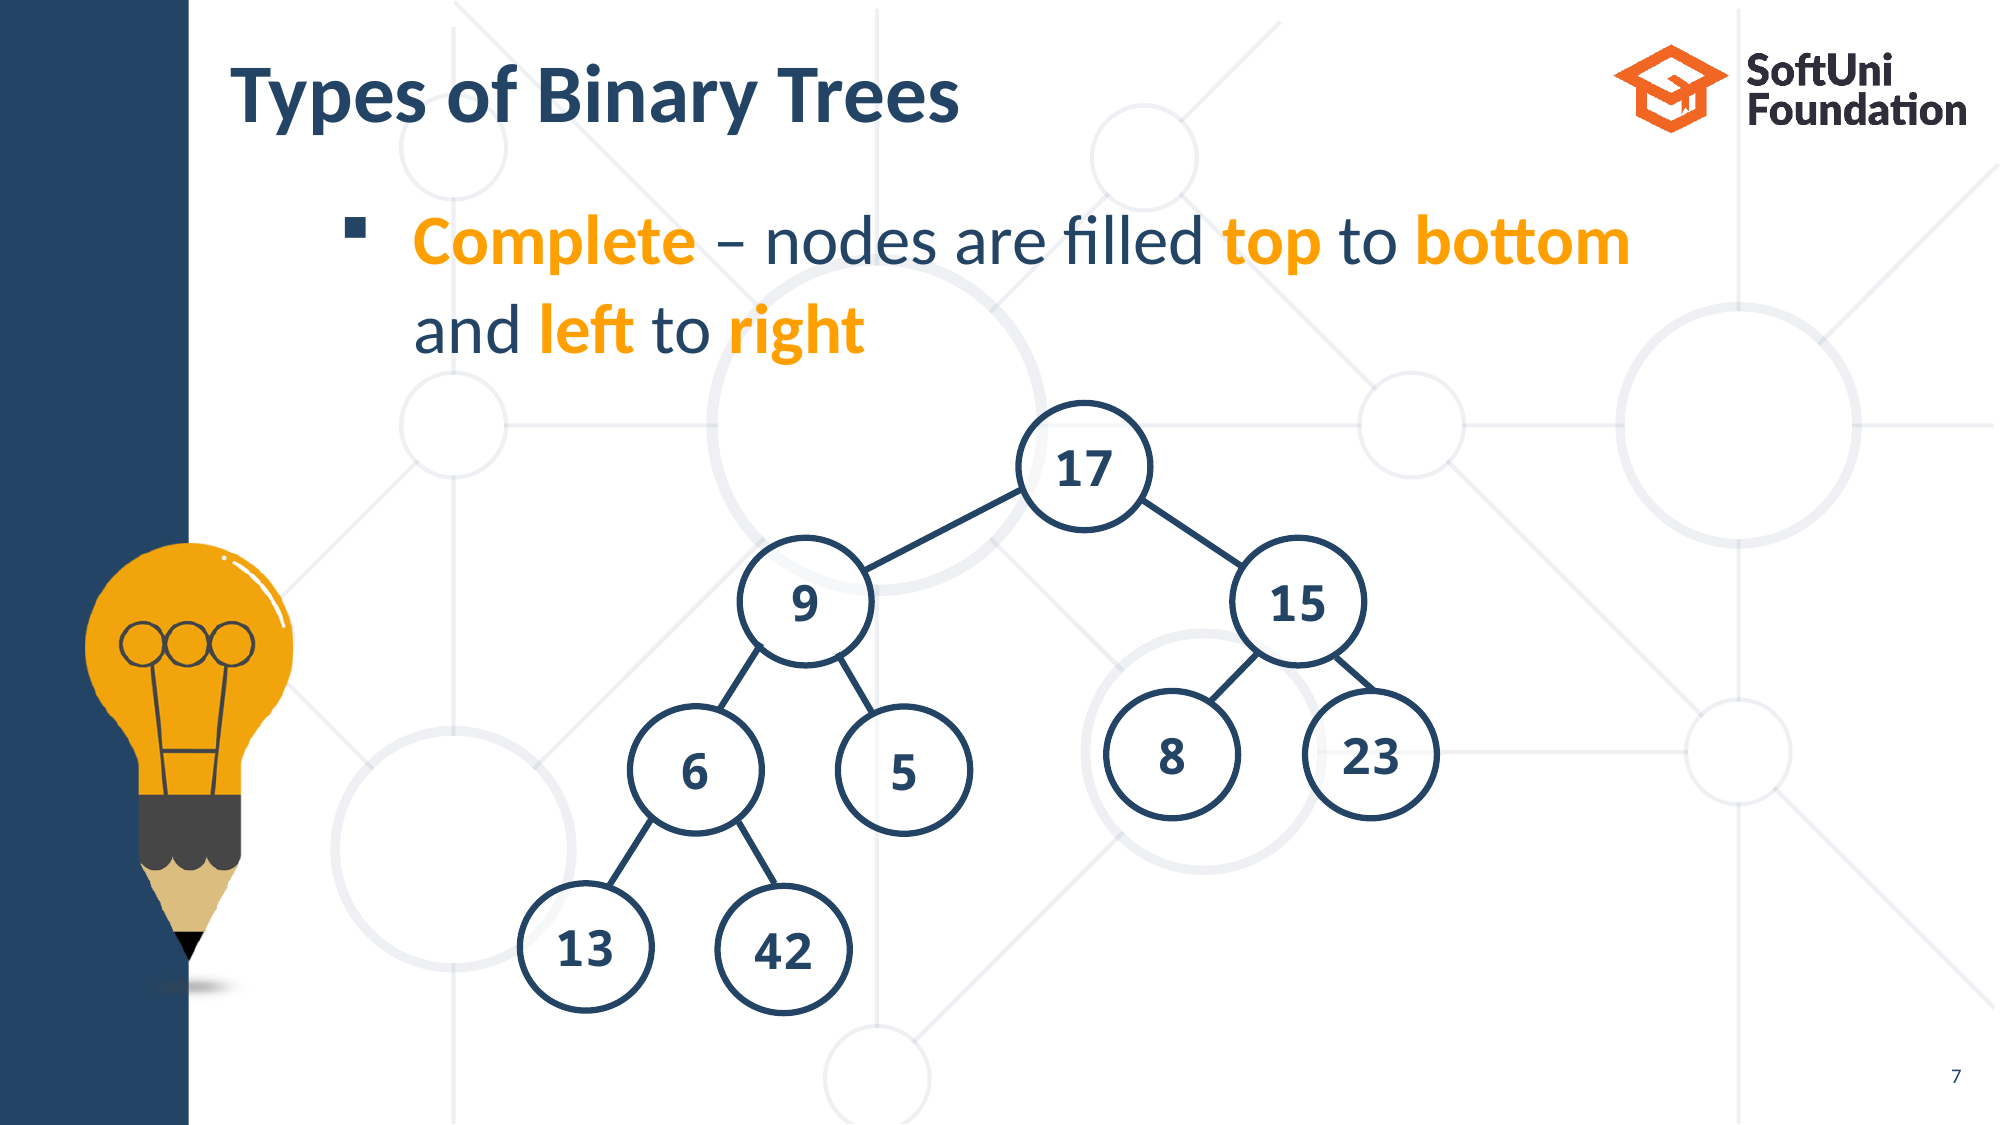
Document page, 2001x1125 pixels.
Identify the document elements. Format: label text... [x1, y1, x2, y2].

slide_number 7 [1897, 1049, 1968, 1101]
text_box 5 [837, 706, 971, 834]
text_box 15 [1232, 537, 1365, 666]
text_box 6 [629, 706, 762, 834]
text_box 9 [739, 537, 872, 666]
picture [85, 543, 293, 1003]
picture [1613, 44, 1966, 133]
text_box 8 [1106, 690, 1239, 819]
list Complete – nodes are filled top to bottom and left to right [321, 183, 1968, 1050]
text_box 42 [717, 885, 850, 1014]
title Types of Binary Trees [212, 16, 1591, 162]
text_box 23 [1305, 690, 1437, 819]
text_box 13 [519, 883, 652, 1011]
text_box 17 [1018, 402, 1151, 531]
